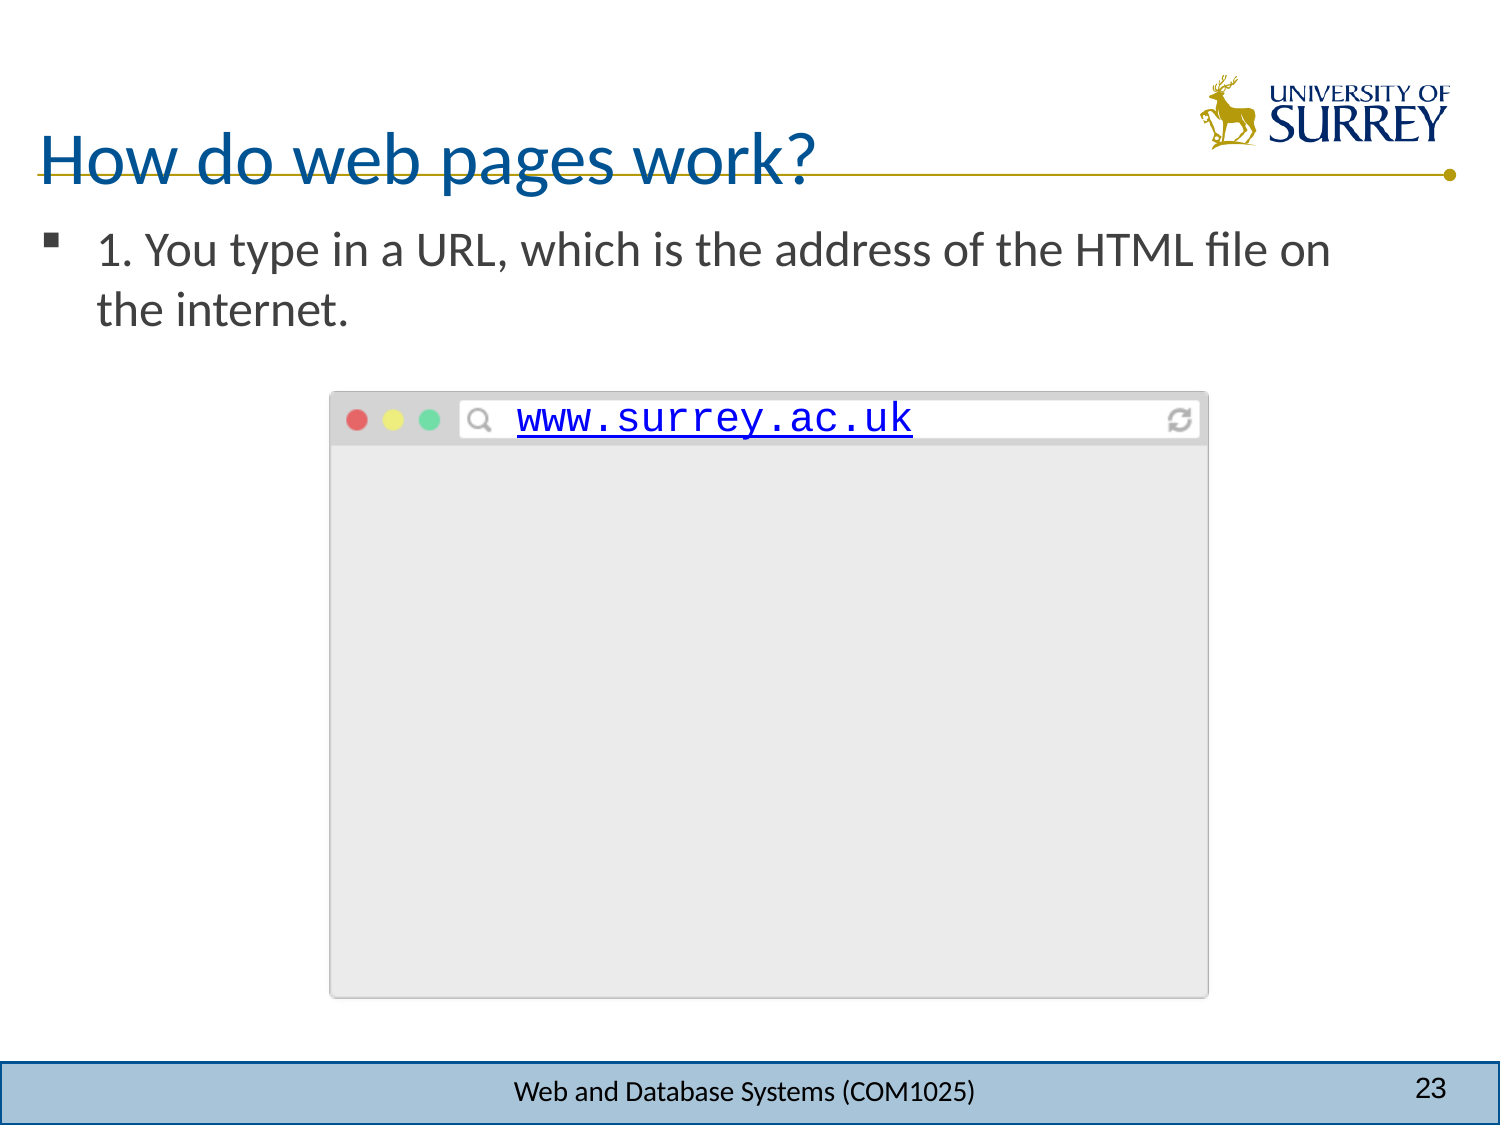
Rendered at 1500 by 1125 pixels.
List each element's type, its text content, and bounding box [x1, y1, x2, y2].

text_box 1. You type in a URL, which is the address of the HTML file on the internet. www.surrey.ac.uk [37, 214, 1338, 441]
picture [324, 387, 1215, 1006]
slide_number 23 [1408, 1069, 1456, 1125]
title How do web pages work? [37, 70, 1184, 214]
footer Web and Database Systems (COM1025) [511, 1077, 985, 1125]
picture [1200, 75, 1450, 150]
